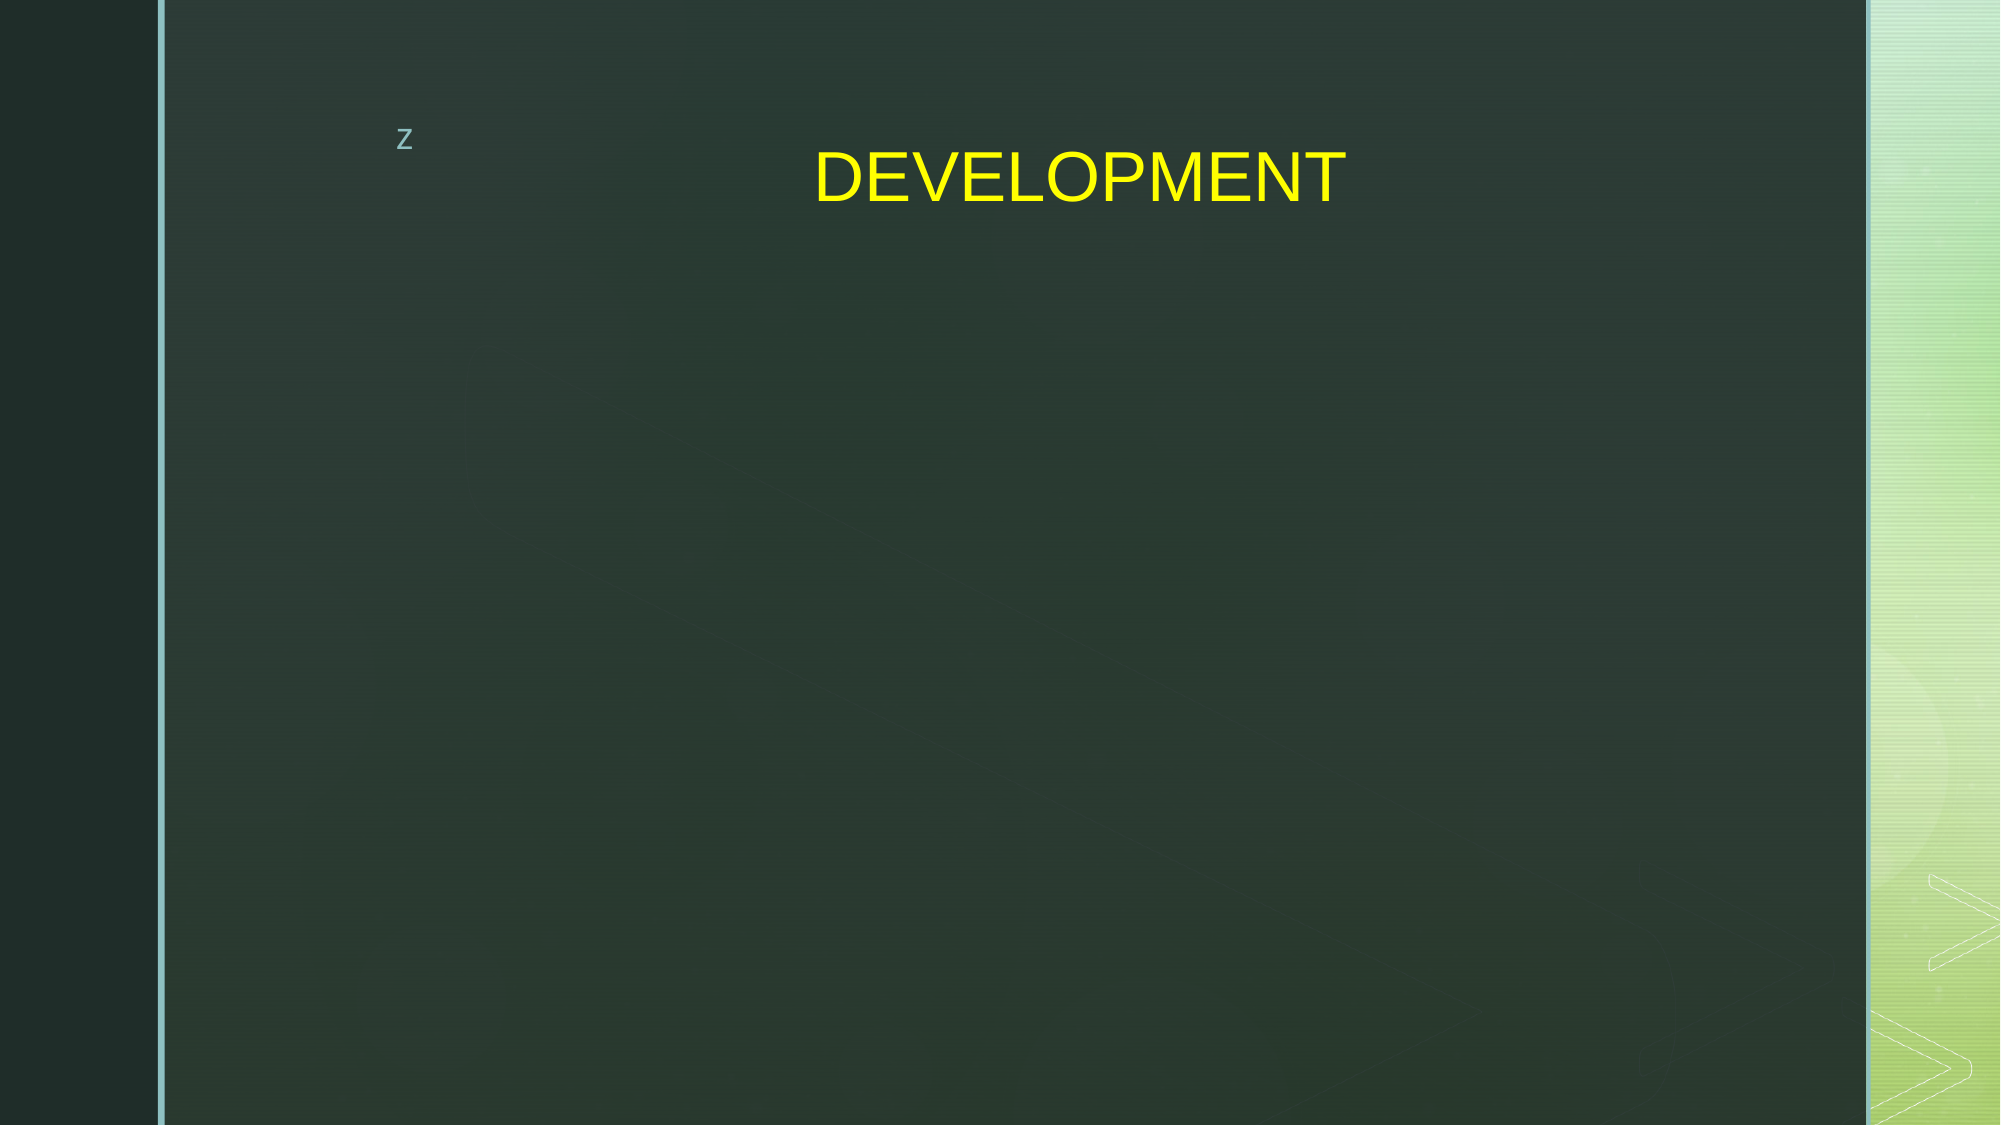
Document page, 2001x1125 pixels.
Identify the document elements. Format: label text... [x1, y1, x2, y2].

title DEVELOPMENT [428, 132, 1734, 310]
picture [1871, 0, 2001, 1125]
